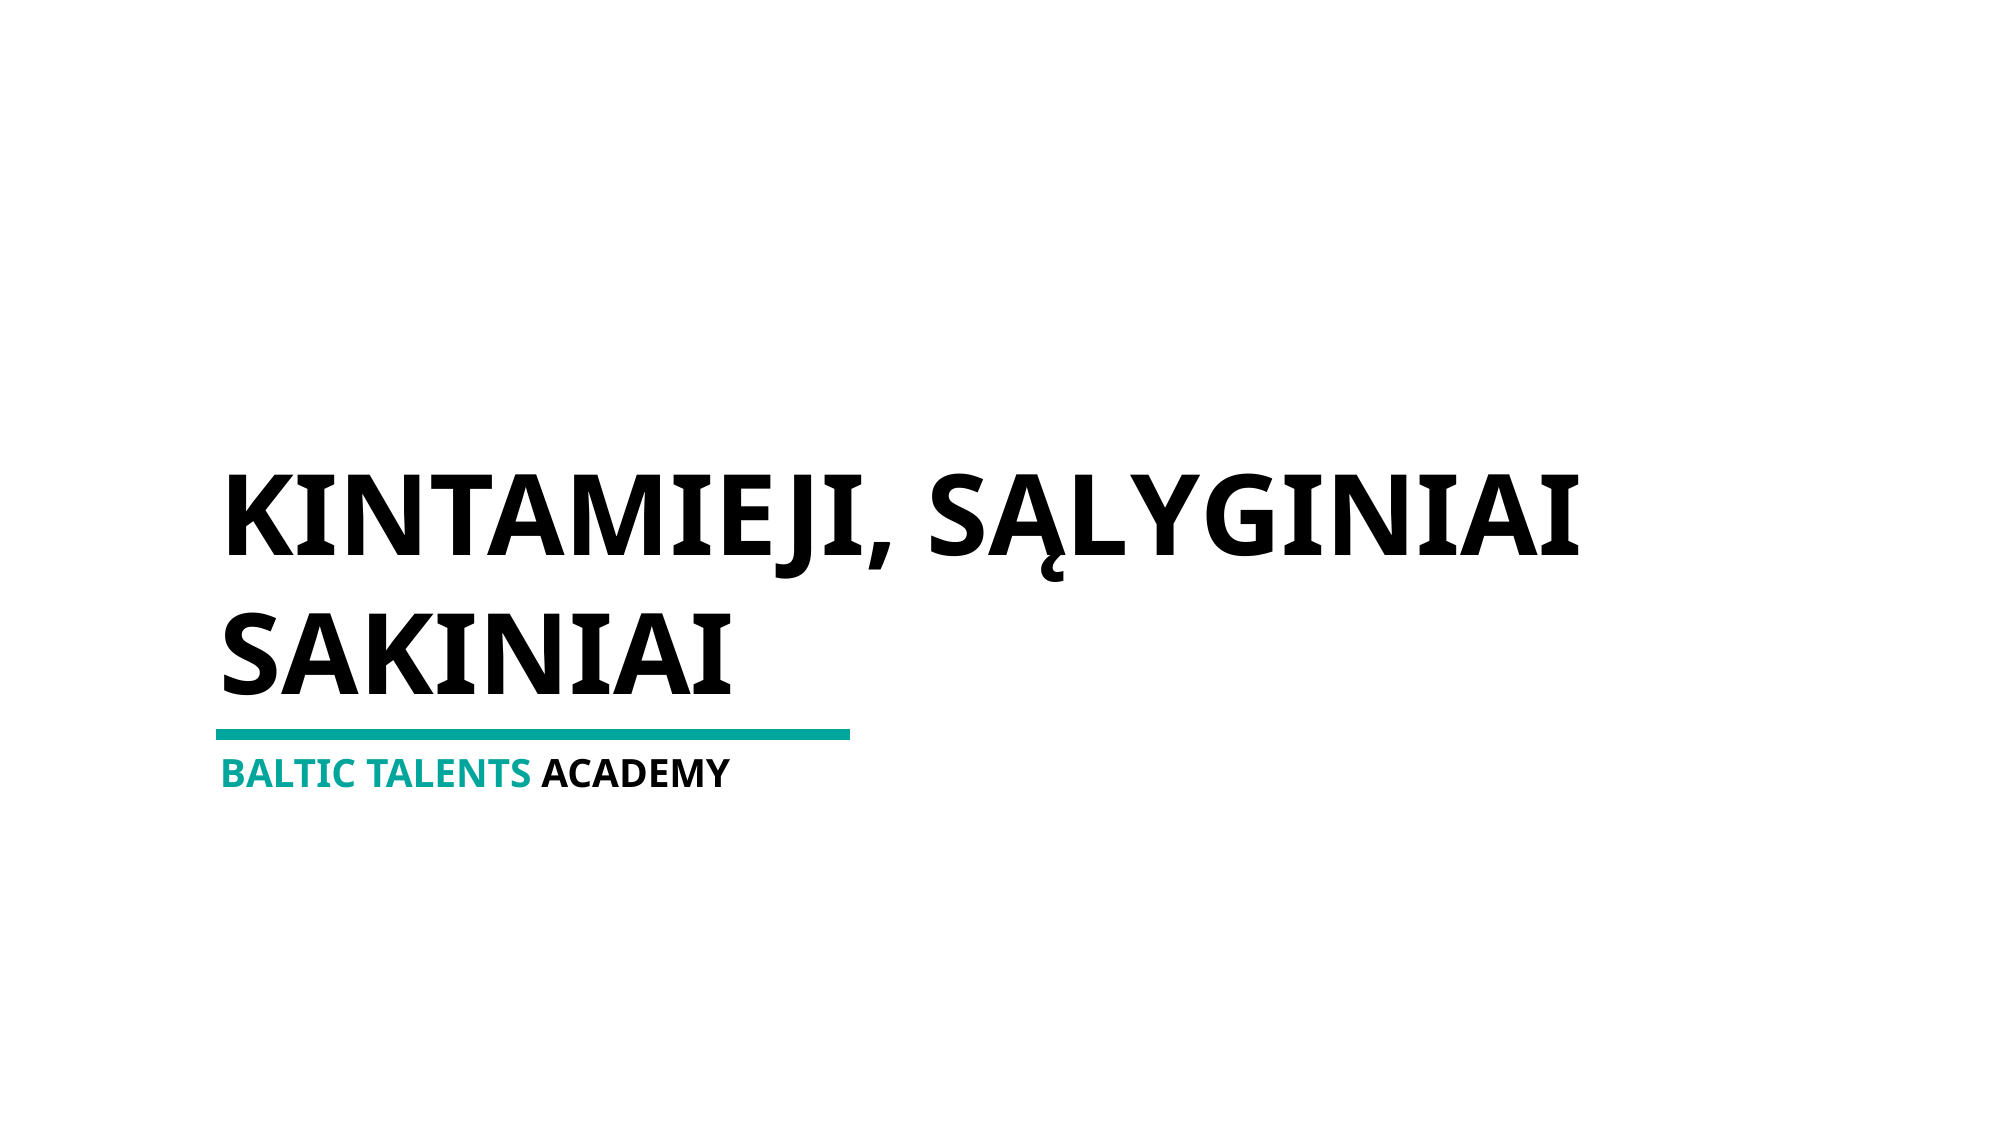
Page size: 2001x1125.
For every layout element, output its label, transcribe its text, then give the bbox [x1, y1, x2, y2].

picture [216, 729, 850, 740]
text_box Kintamieji, Sąlyginiai sakiniai [200, 429, 1900, 653]
text_box BALTIc TALENTs AcADEMy [200, 739, 1900, 963]
